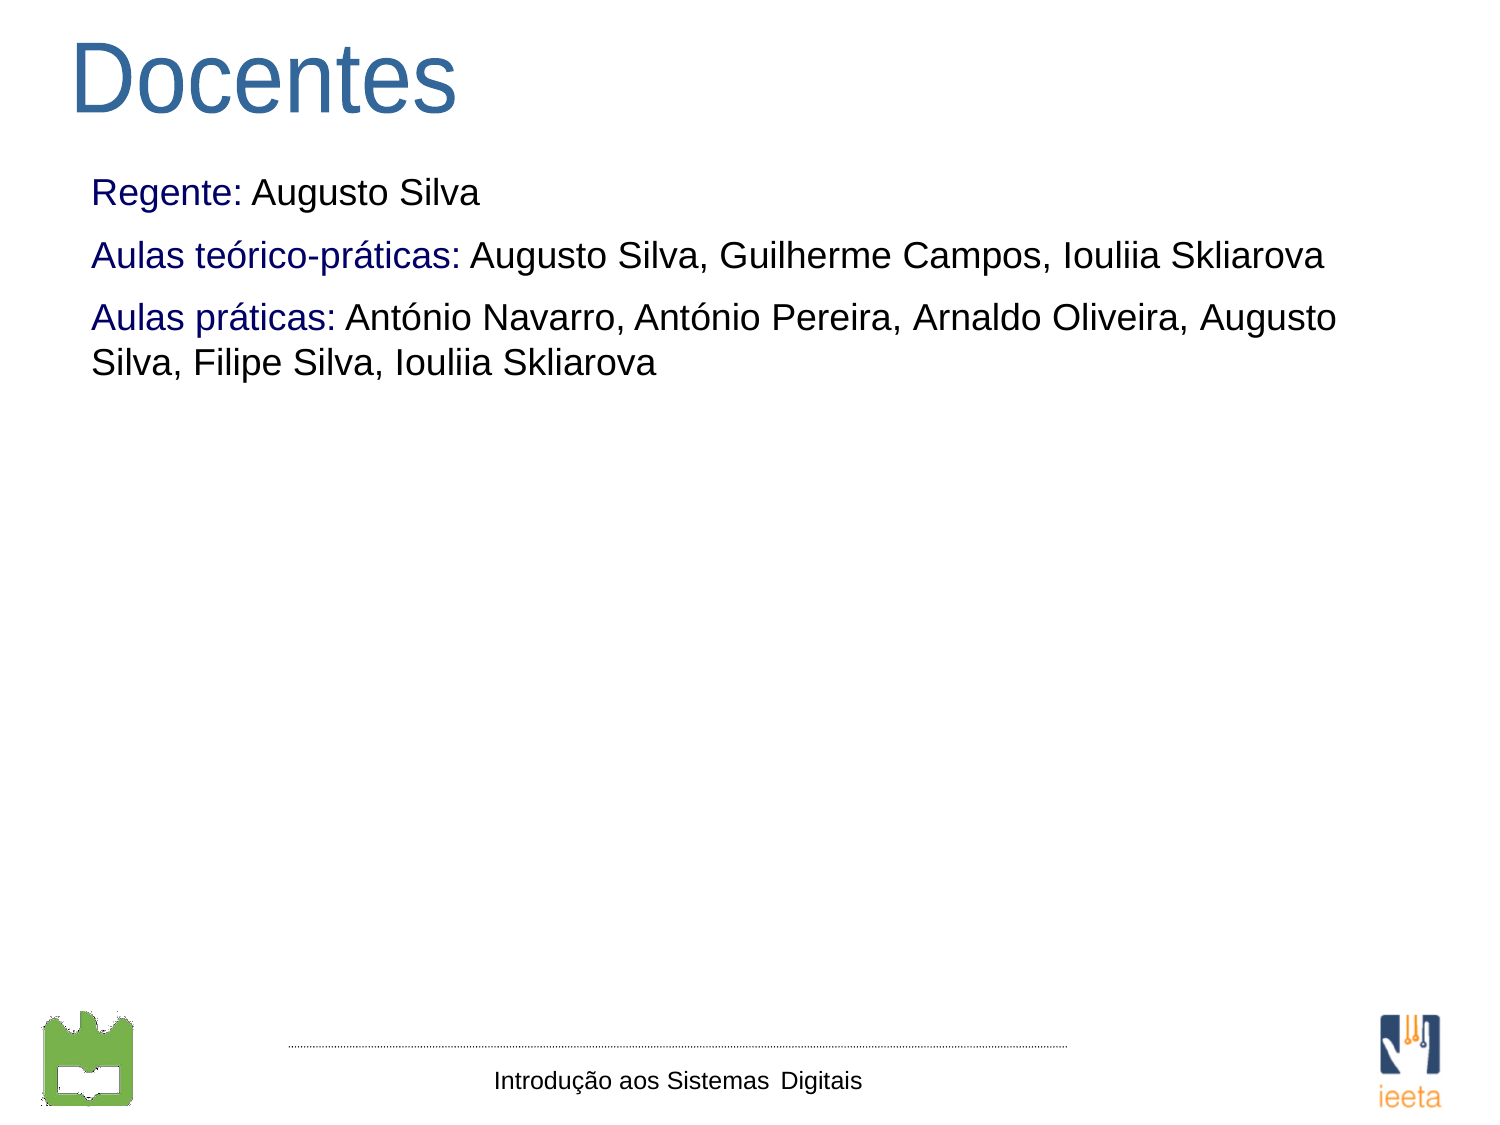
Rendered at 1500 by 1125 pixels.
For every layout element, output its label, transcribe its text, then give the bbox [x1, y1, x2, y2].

text_box Regente: Augusto Silva Aulas teórico-práticas: Augusto Silva, Guilherme Campos, Iouliia Skliarova Aulas práticas: António Navarro, António Pereira, Arnaldo Oliveira, Augusto Silva, Filipe Silva, Iouliia Skliarova [76, 160, 1388, 391]
picture [1376, 1011, 1443, 1111]
picture [41, 1011, 134, 1107]
